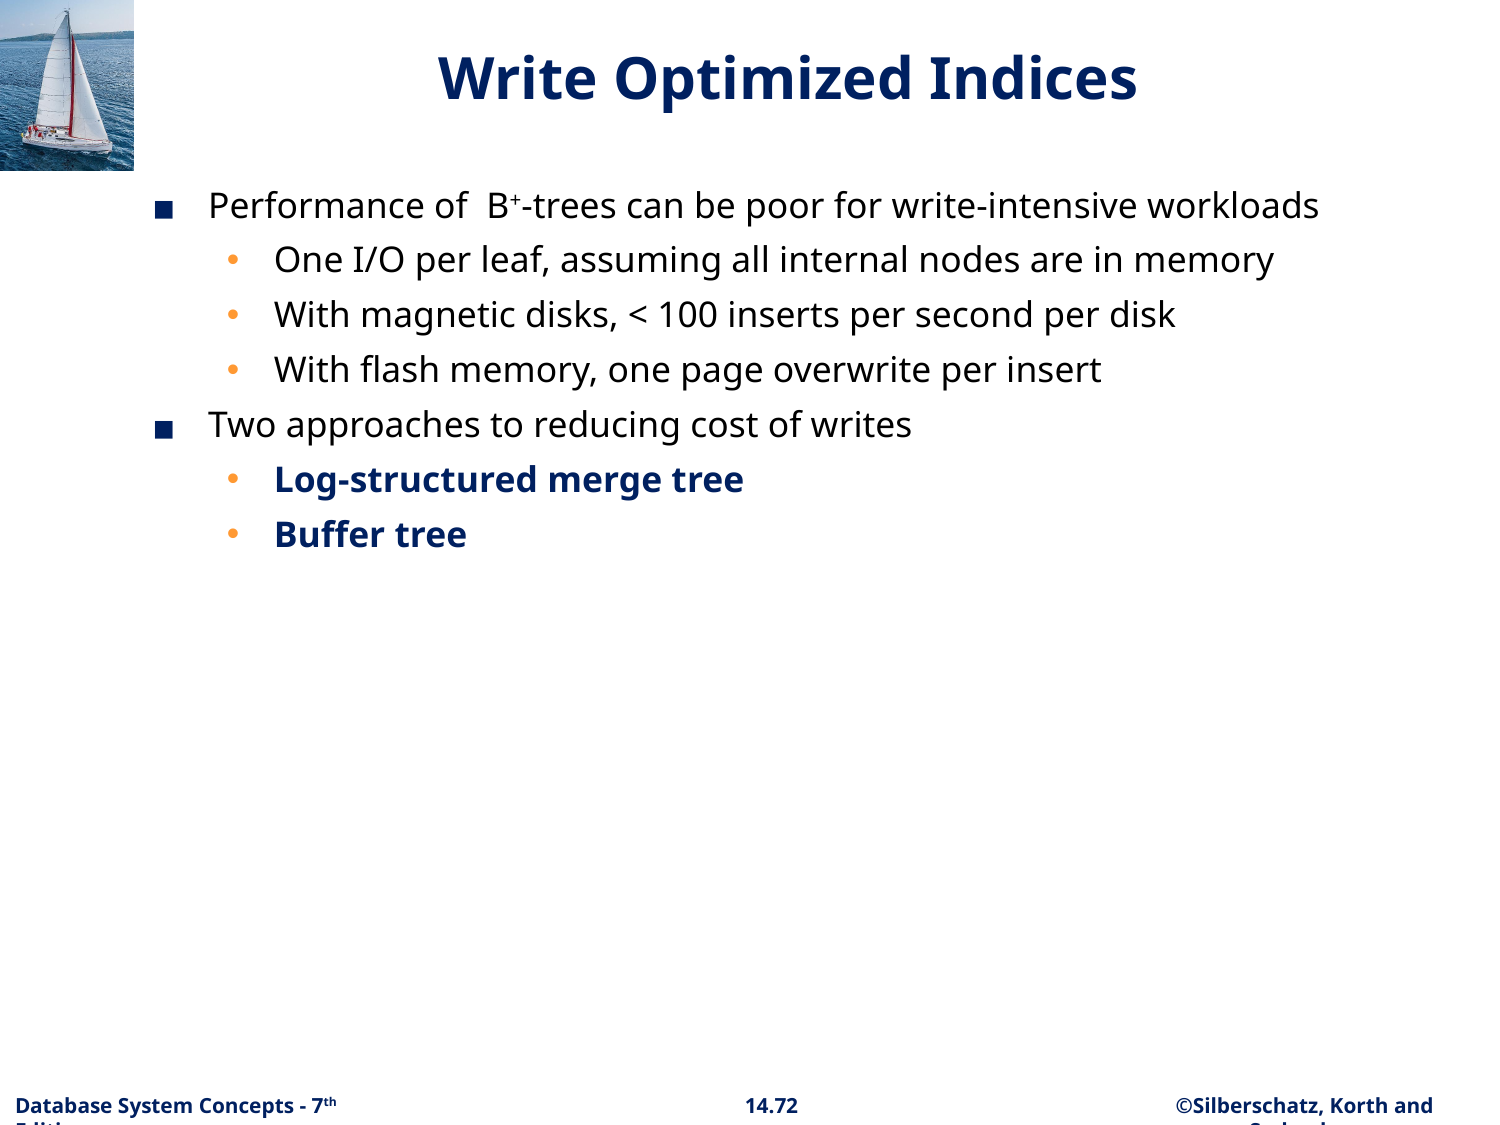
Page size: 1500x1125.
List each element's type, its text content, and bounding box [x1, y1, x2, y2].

list Performance of B+-trees can be poor for write-intensive workloads One I/O per leaf, assuming all internal nodes are in memory With magnetic disks, < 100 inserts per second per disk With flash memory, one page overwrite per insert Two approaches to reducing cost of writes Log-structured merge tree Buffer tree [136, 175, 1397, 1039]
title Write Optimized Indices [126, 19, 1451, 120]
picture [0, 0, 134, 171]
